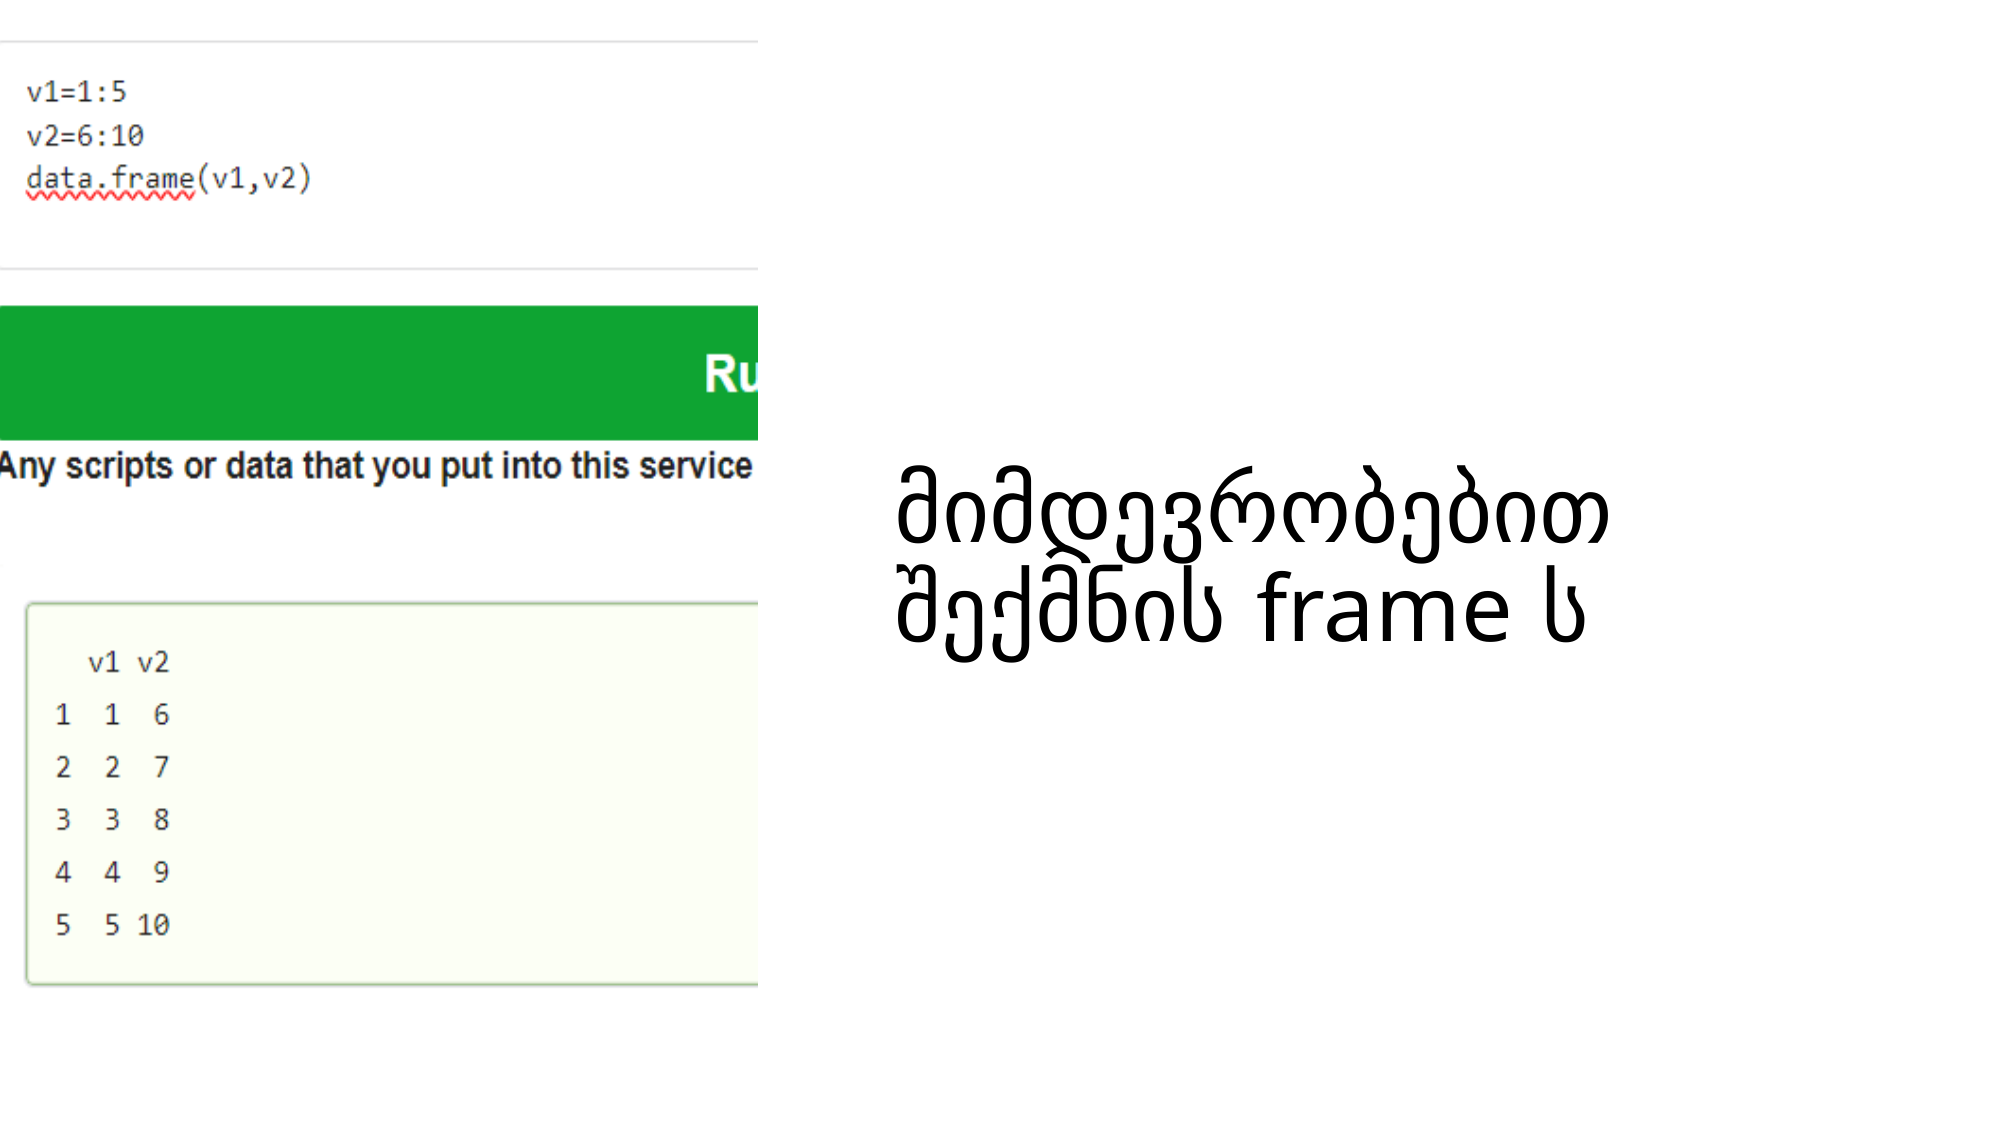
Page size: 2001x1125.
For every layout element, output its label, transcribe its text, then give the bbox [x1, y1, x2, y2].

picture [0, 0, 758, 1125]
title მიმდევრობებით შექმნის frame ს [879, 454, 1814, 671]
